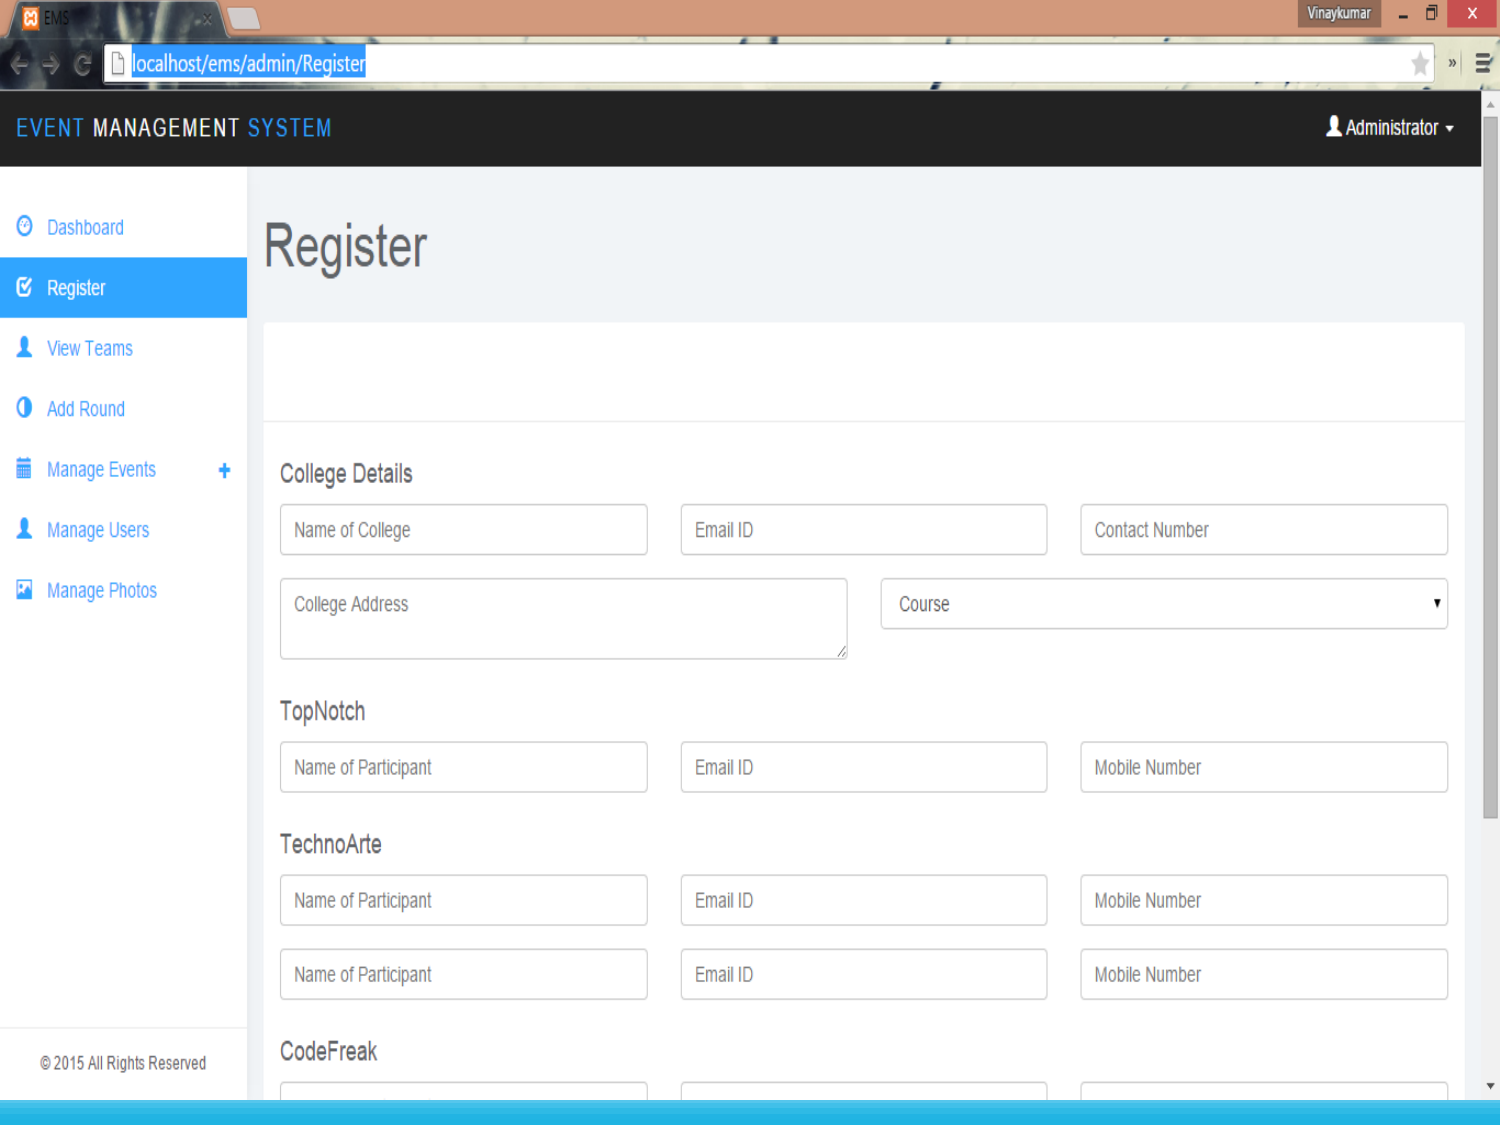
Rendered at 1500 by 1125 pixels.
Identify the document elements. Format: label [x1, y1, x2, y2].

picture [0, 1101, 1500, 1125]
list [0, 0, 1500, 1101]
